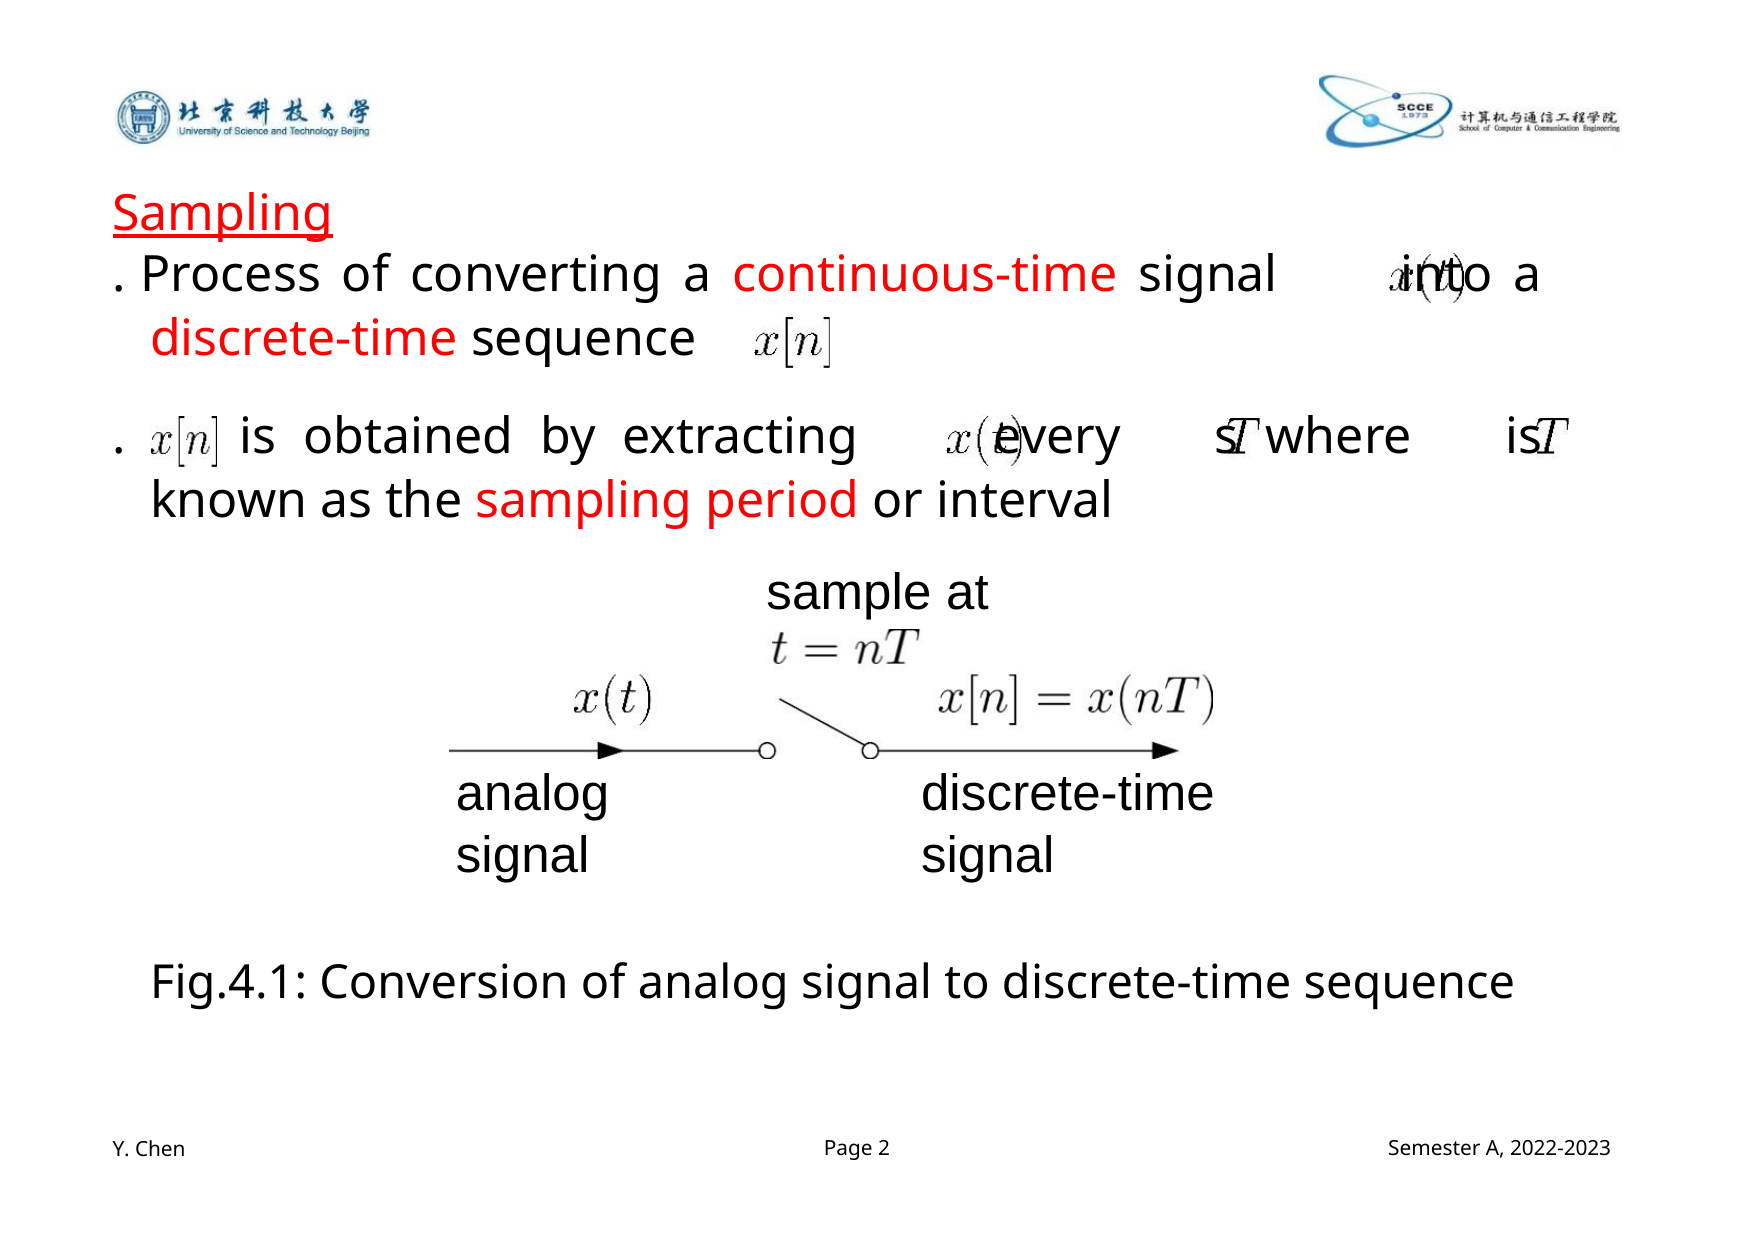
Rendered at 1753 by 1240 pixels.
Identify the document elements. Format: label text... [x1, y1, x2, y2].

text_box . is obtained by extracting every s where is [112, 402, 1666, 464]
text_box [1318, 73, 1624, 149]
text_box Page 2 [823, 1134, 920, 1160]
text_box [449, 629, 1213, 759]
text_box [112, 88, 372, 149]
text_box Sampling [112, 179, 372, 240]
text_box . Process of converting a continuous-time signal into a [112, 240, 1666, 302]
text_box analog signal [455, 763, 636, 883]
text_box known as the sampling period or interval [149, 467, 1207, 529]
text_box Y. Chen [112, 1133, 212, 1162]
text_box [754, 317, 830, 370]
text_box Semester A, 2022-2023 [1388, 1134, 1665, 1160]
text_box discrete-time signal [921, 763, 1242, 883]
text_box discrete-time sequence [150, 305, 761, 366]
text_box Fig.4.1: Conversion of analog signal to discrete-time sequence [149, 951, 1655, 1009]
text_box sample at [766, 563, 1015, 621]
